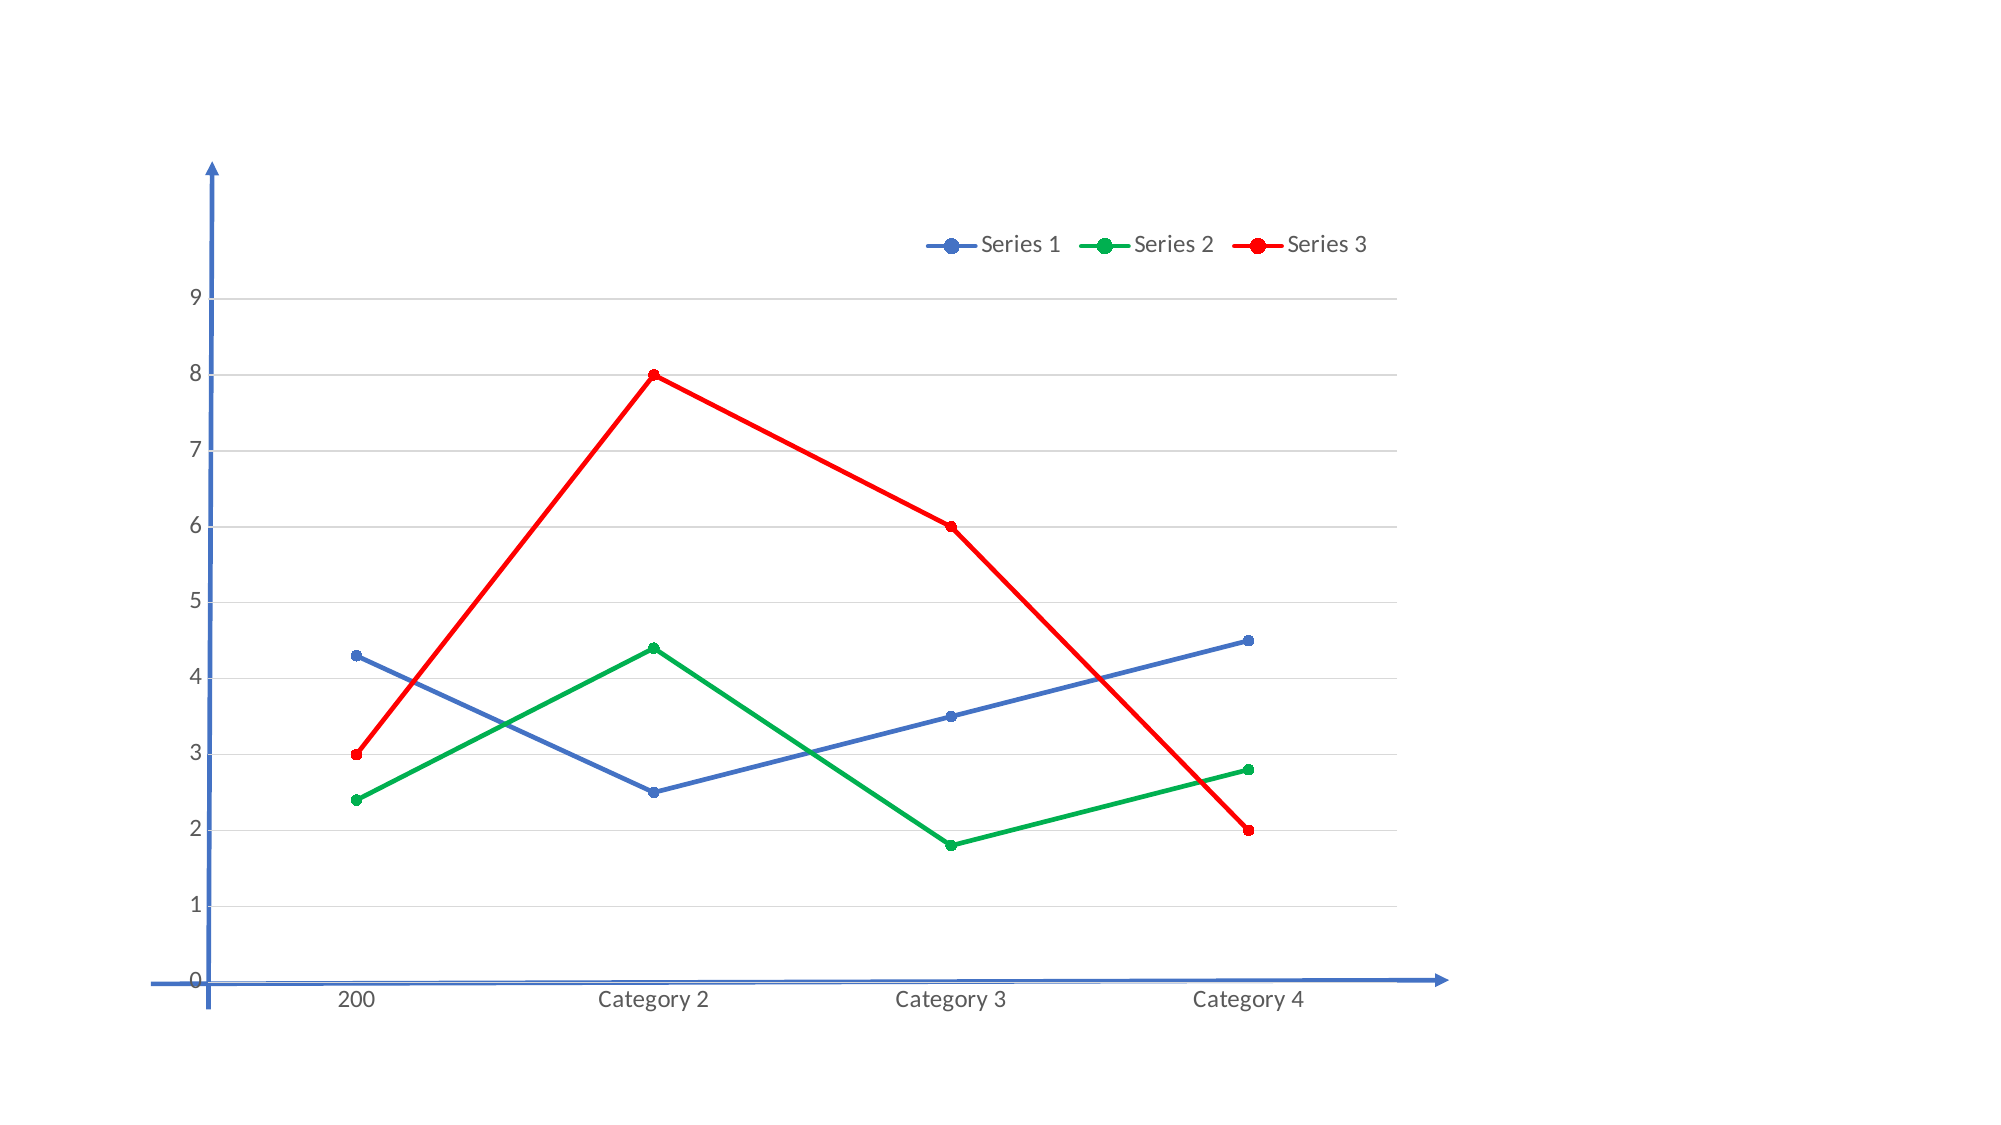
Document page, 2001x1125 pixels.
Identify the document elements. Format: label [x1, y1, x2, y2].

chart [171, 85, 1429, 1032]
text_box [150, 980, 171, 984]
text_box [1429, 980, 1450, 984]
